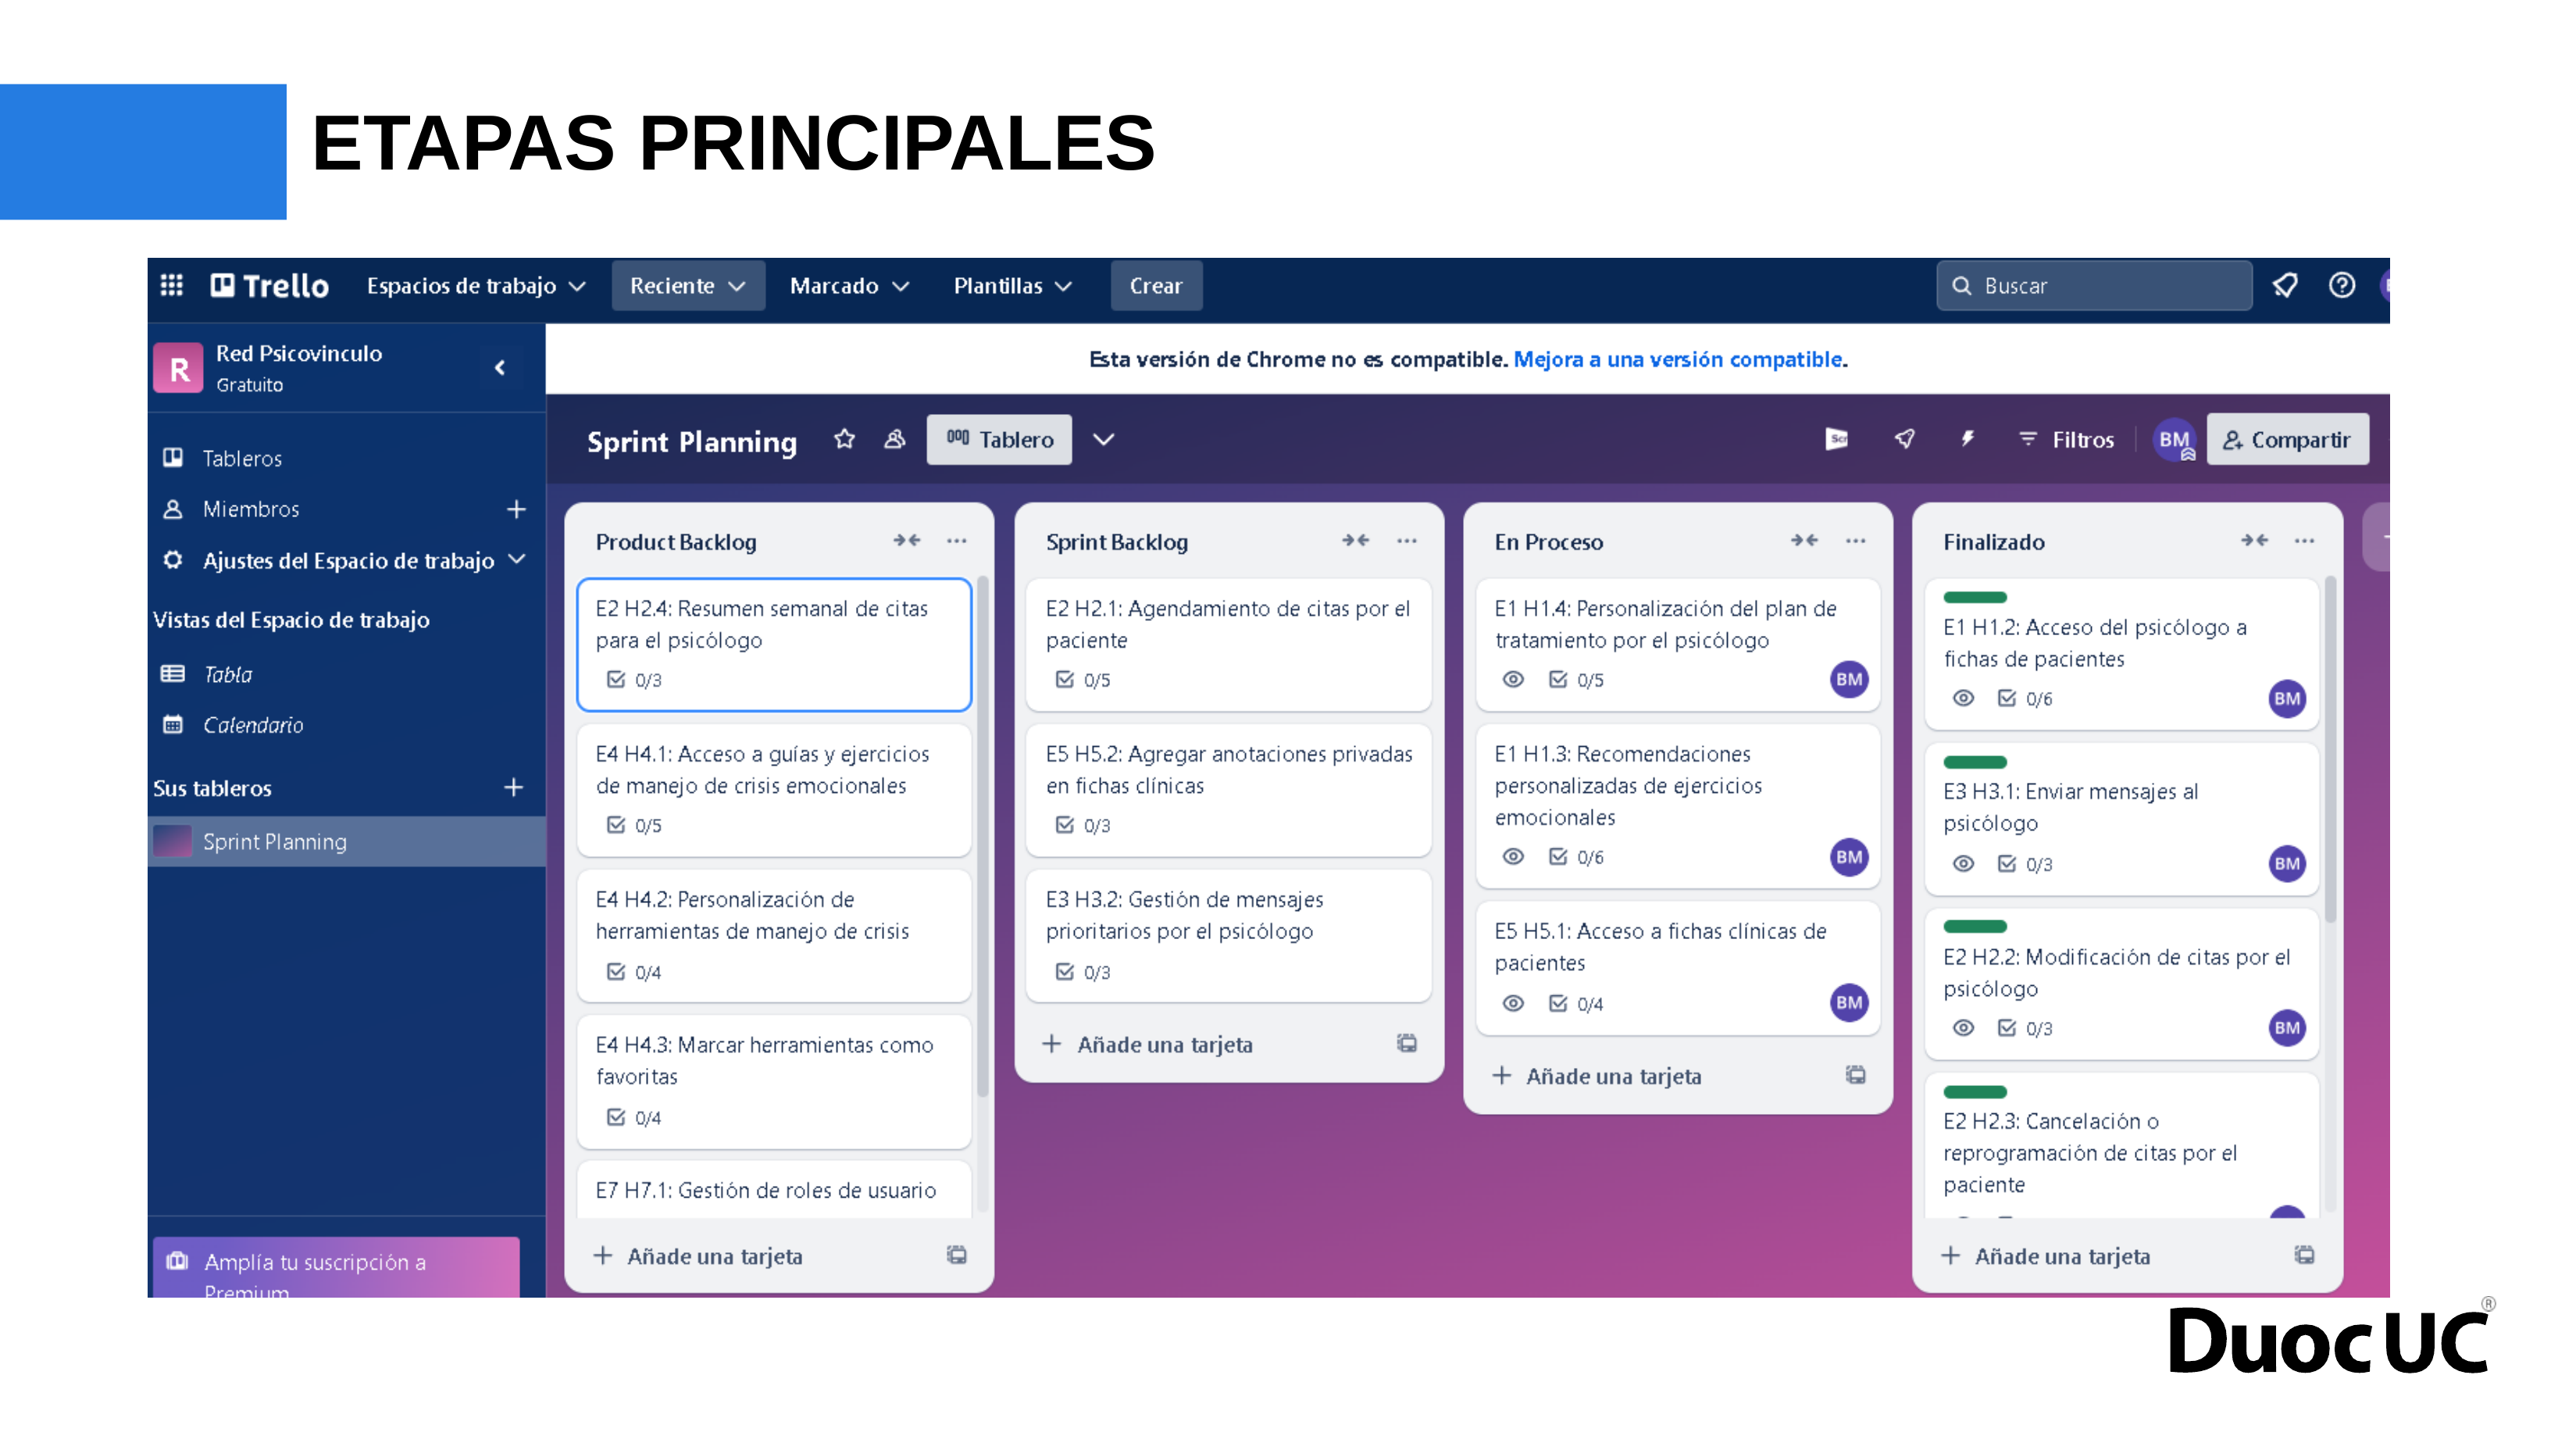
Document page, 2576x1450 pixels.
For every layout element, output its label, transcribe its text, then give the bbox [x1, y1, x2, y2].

title ETAPAS PRINCIPALES [311, 91, 2489, 334]
picture [147, 258, 2390, 1298]
picture [2481, 1296, 2496, 1312]
text_box [287, 230, 2409, 302]
